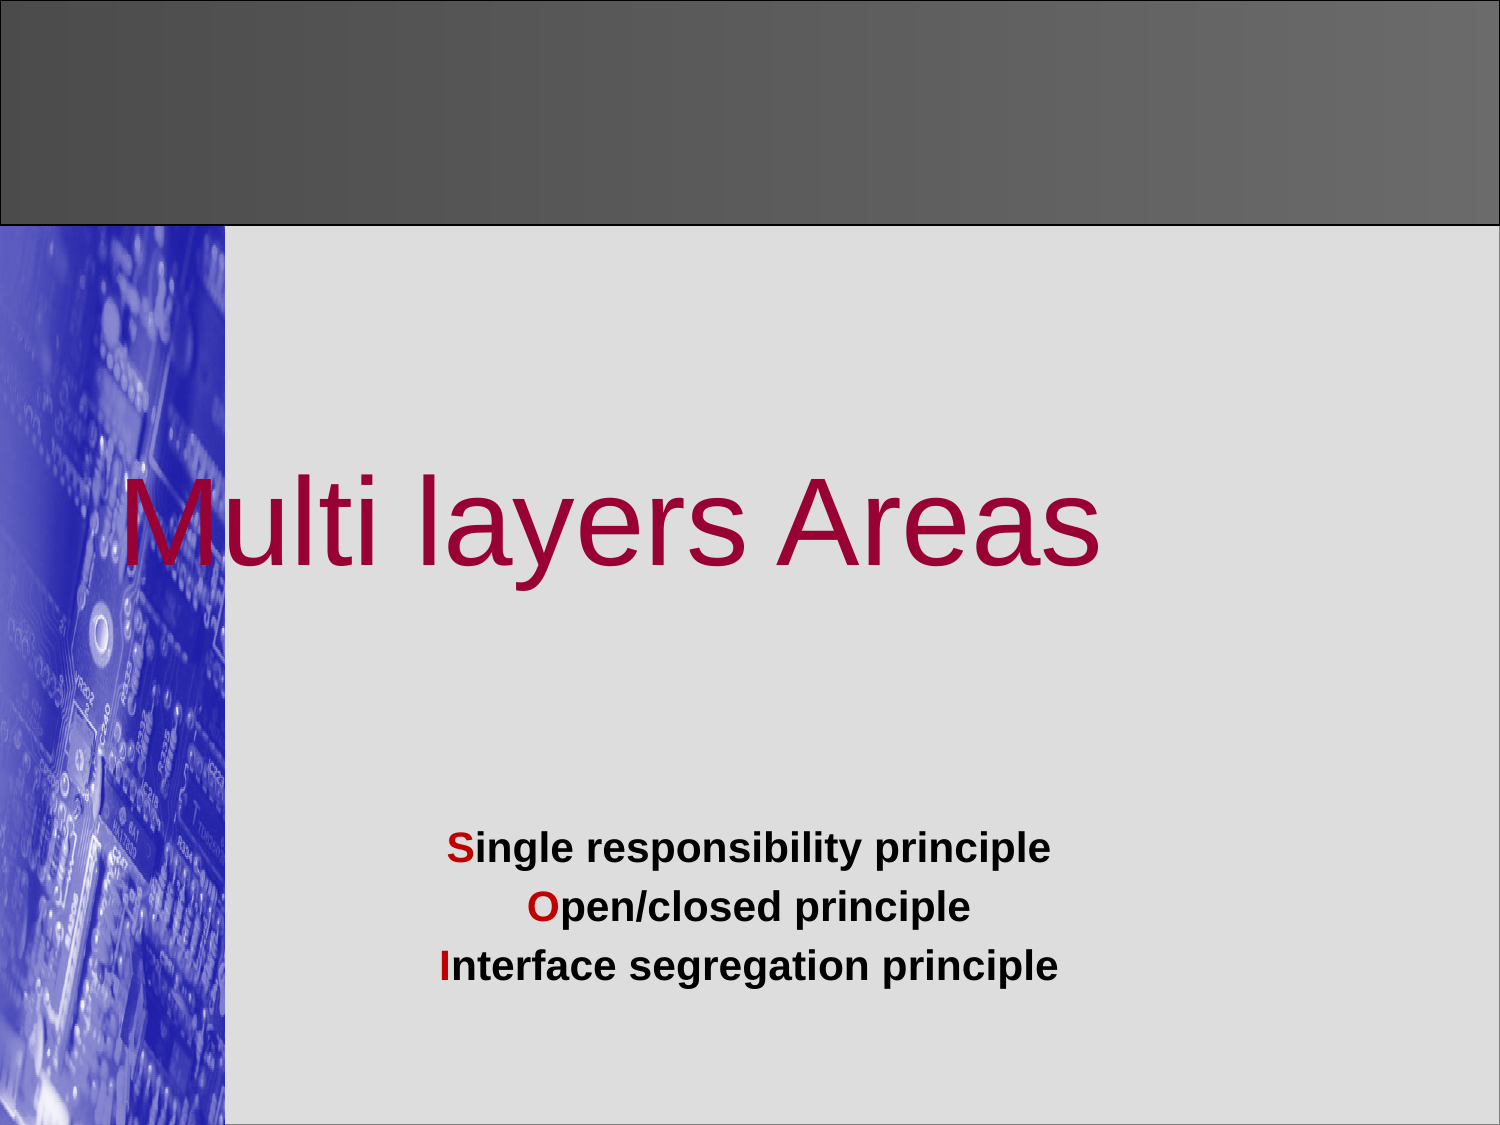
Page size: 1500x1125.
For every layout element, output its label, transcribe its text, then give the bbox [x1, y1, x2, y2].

list Single responsibility principle Open/closed principle Interface segregation principle [102, 752, 1397, 999]
title Multi layers Areas [102, 280, 1397, 749]
